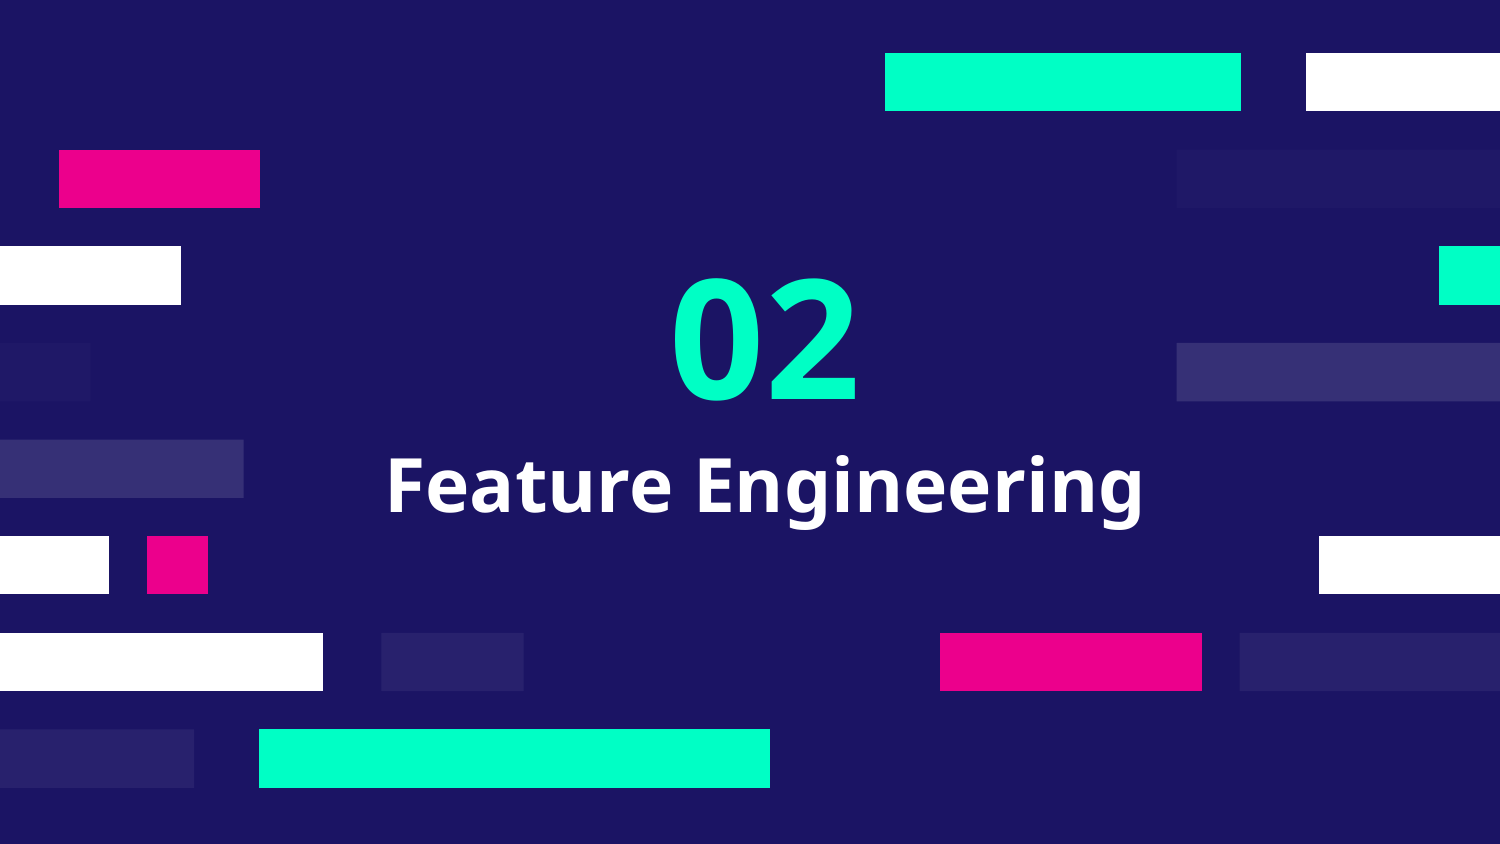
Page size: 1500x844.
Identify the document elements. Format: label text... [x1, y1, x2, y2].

title Feature Engineering [74, 445, 1457, 519]
title 02 [74, 352, 1457, 434]
